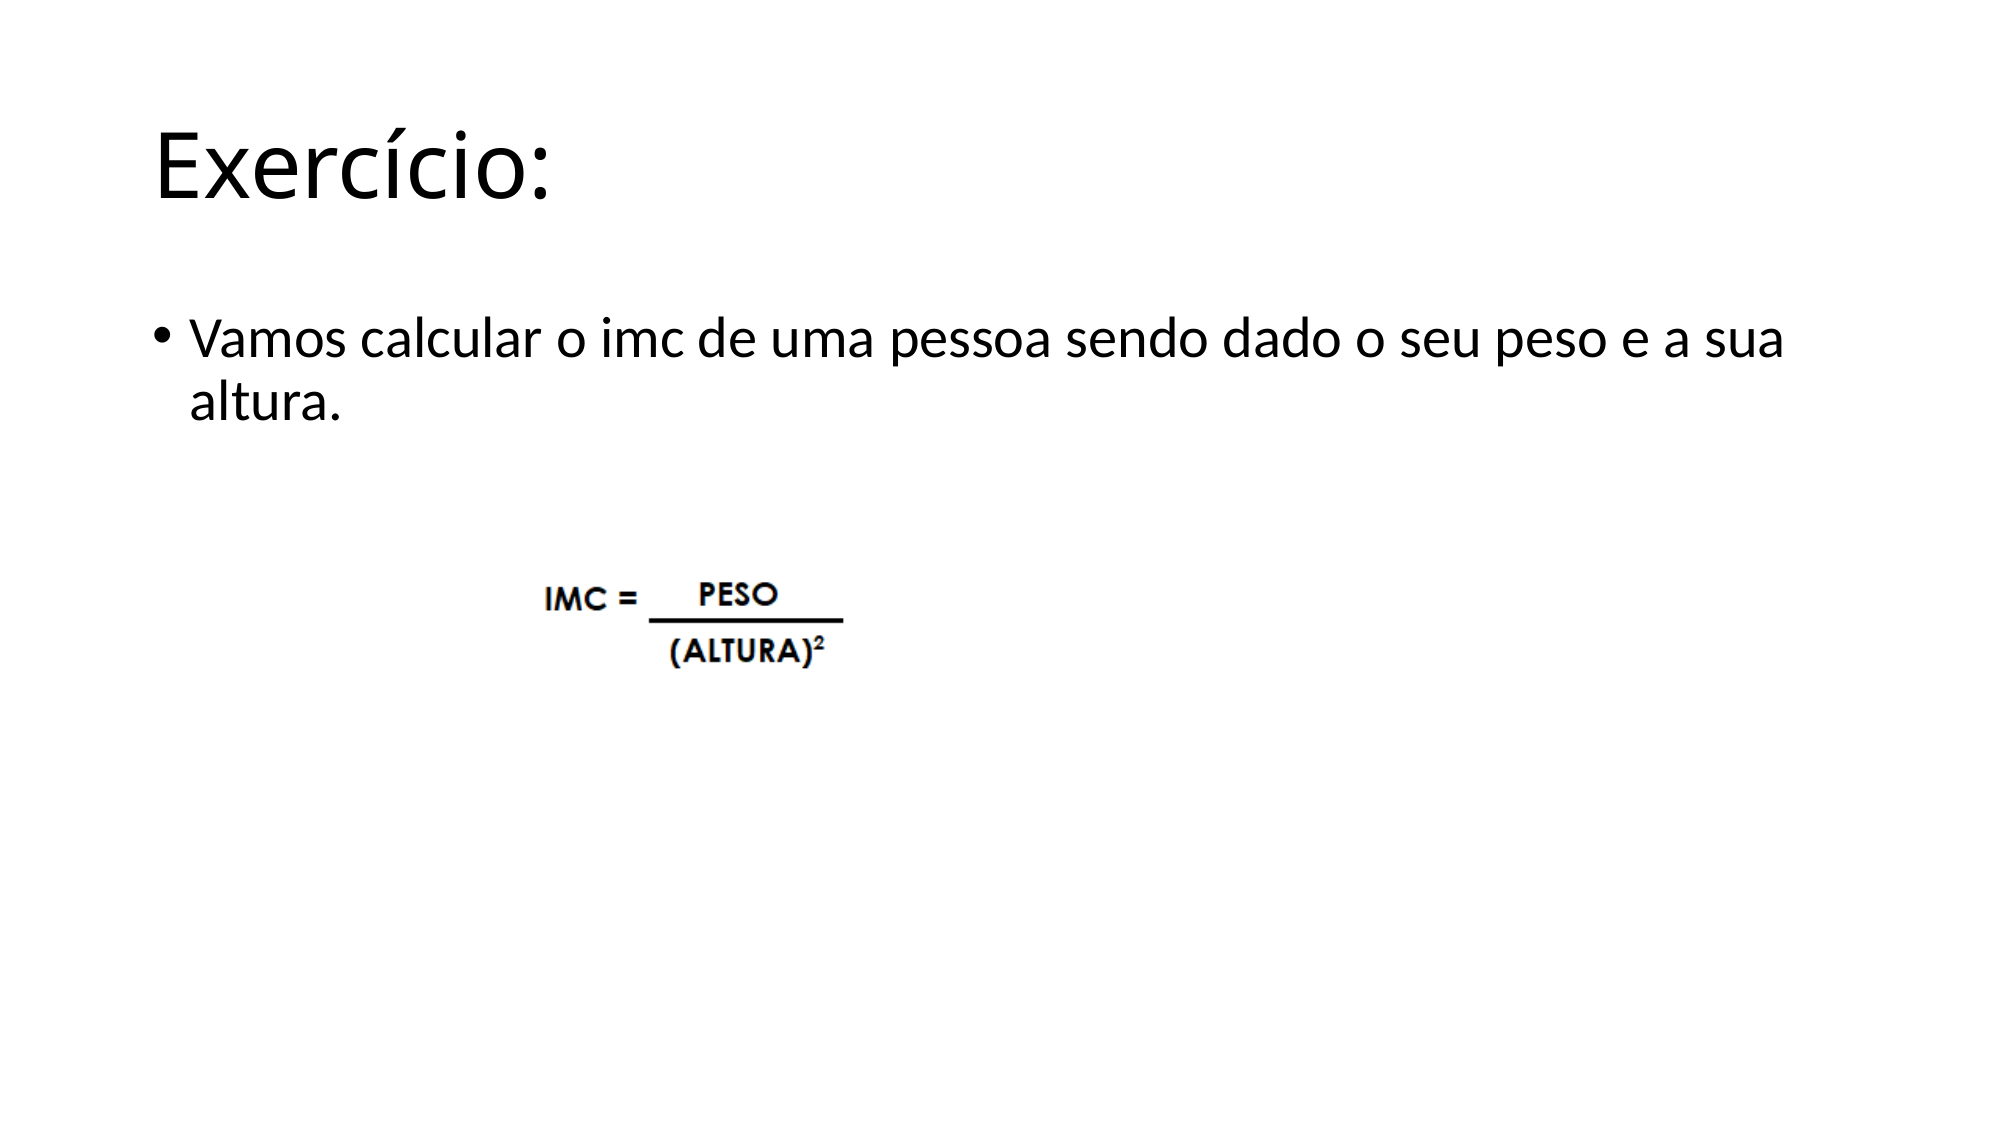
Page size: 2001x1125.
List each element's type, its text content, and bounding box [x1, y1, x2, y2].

title Exercício: [137, 59, 1863, 278]
list Vamos calcular o imc de uma pessoa sendo dado o seu peso e a sua altura. [137, 299, 1863, 1014]
picture [502, 520, 972, 729]
